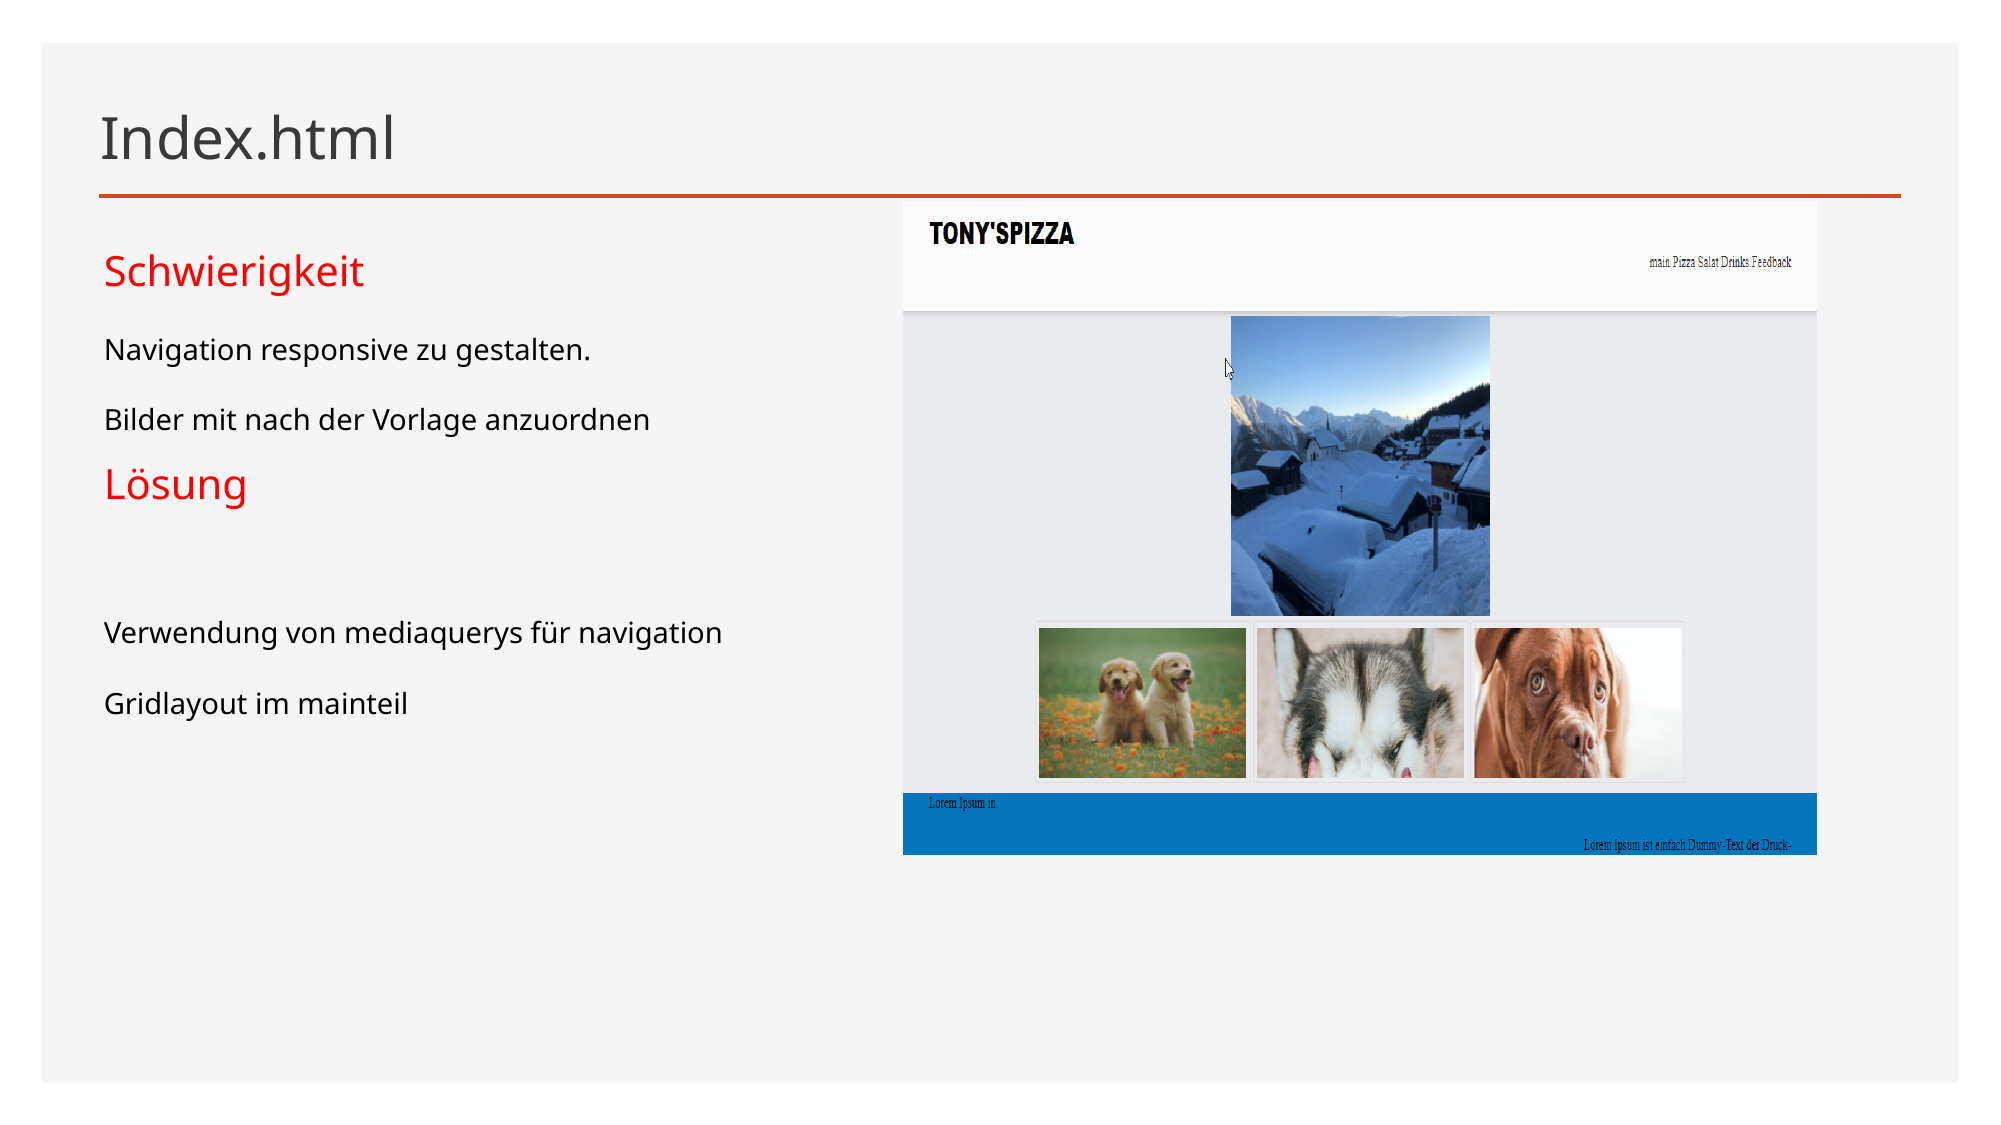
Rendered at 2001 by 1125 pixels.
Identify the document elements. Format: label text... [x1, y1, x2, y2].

picture [903, 201, 1817, 856]
text_box Schwierigkeit Navigation responsive zu gestalten. Bilder mit nach der Vorlage anzuordnen Lösung Verwendung von mediaquerys für navigation Gridlayout im mainteil [88, 250, 798, 886]
title Index.html [85, 73, 1420, 179]
